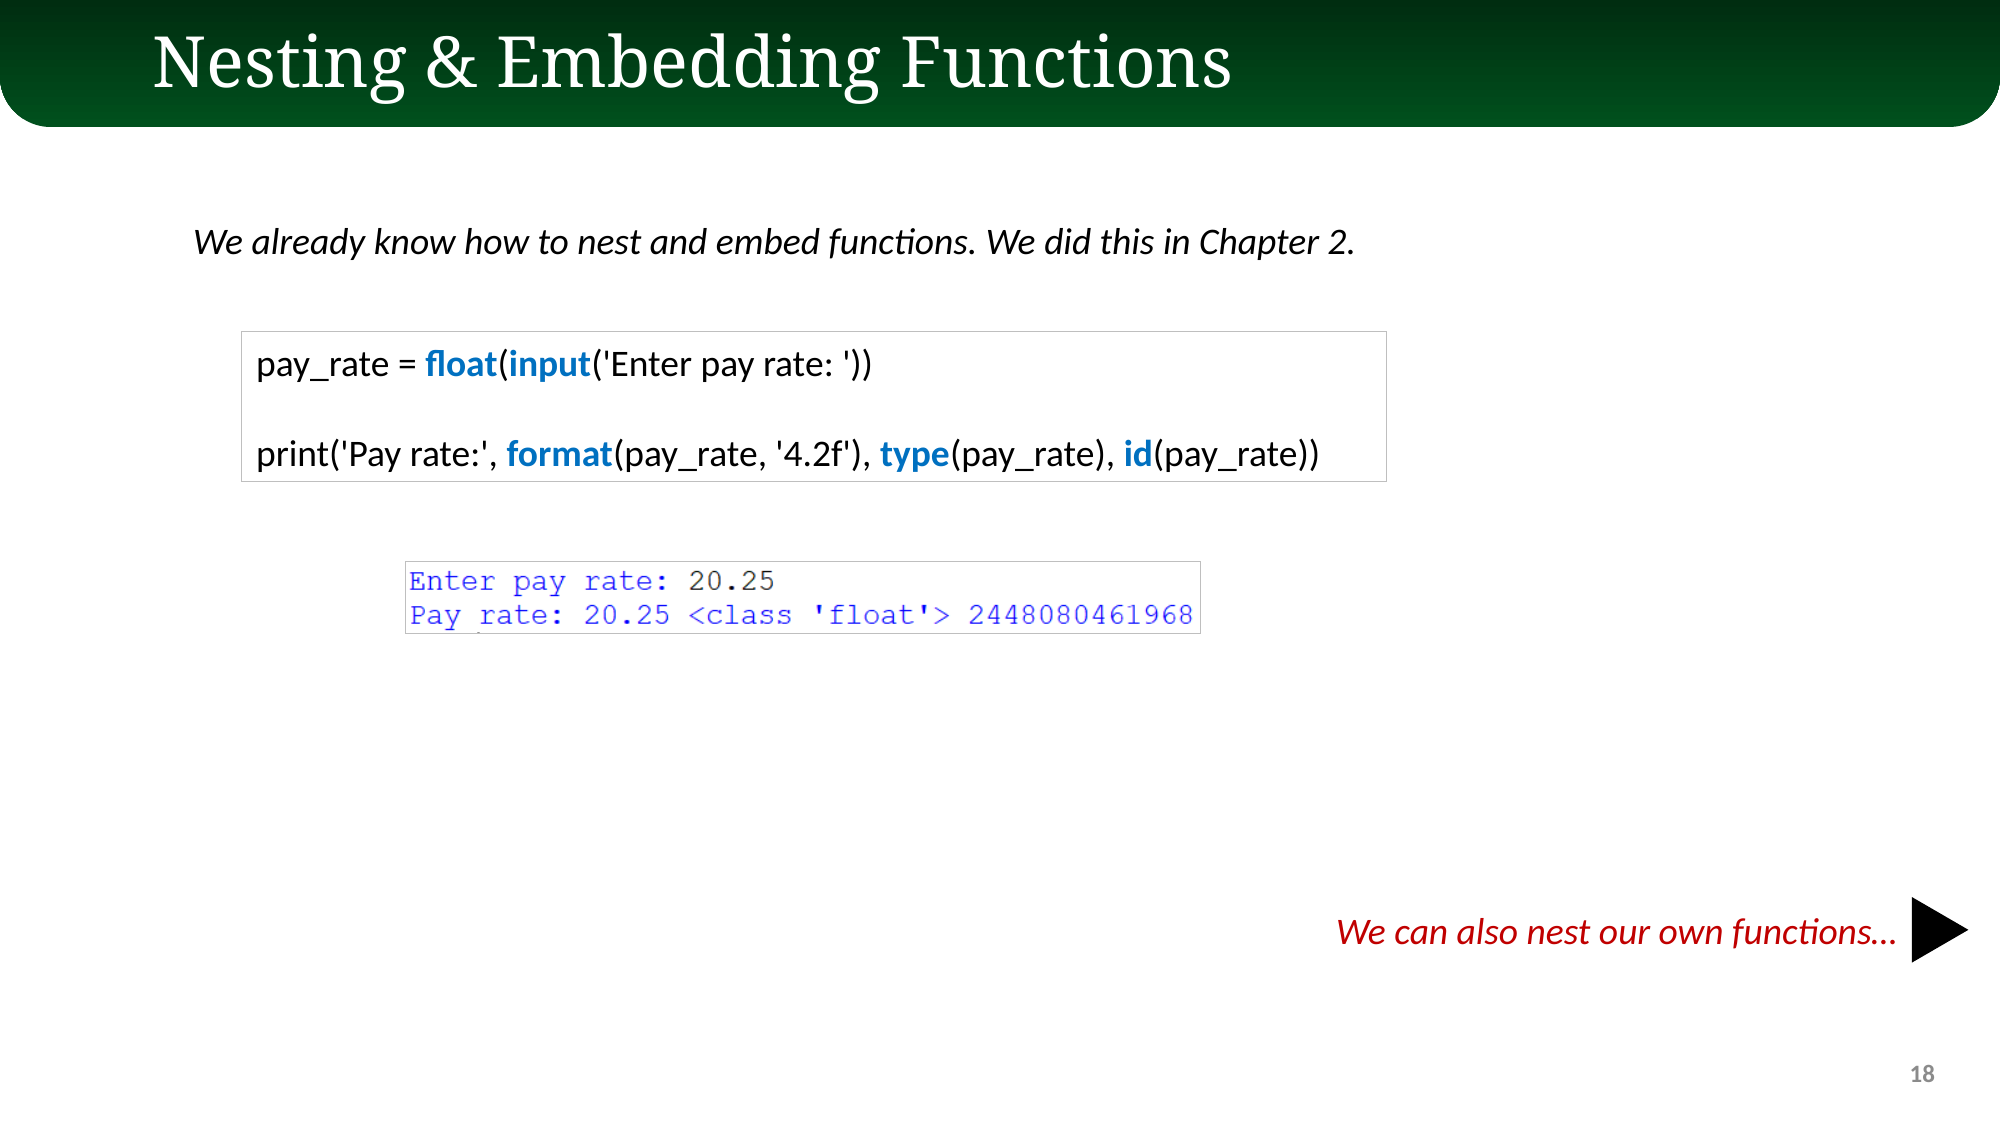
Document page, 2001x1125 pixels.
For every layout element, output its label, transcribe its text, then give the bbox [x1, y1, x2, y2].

picture [405, 561, 1201, 634]
text_box pay_rate = float(input('Enter pay rate: ')) print('Pay rate:', format(pay_rate, '4.2f'), type(pay_rate), id(pay_rate)) [241, 331, 1387, 482]
text_box We already know how to nest and embed functions. We did this in Chapter 2. [178, 209, 1373, 270]
text_box [1911, 897, 1969, 963]
slide_number 18 [1500, 1042, 1951, 1103]
text_box We can also nest our own functions… [1321, 899, 1911, 960]
title Nesting & Embedding Functions [137, 19, 1863, 111]
